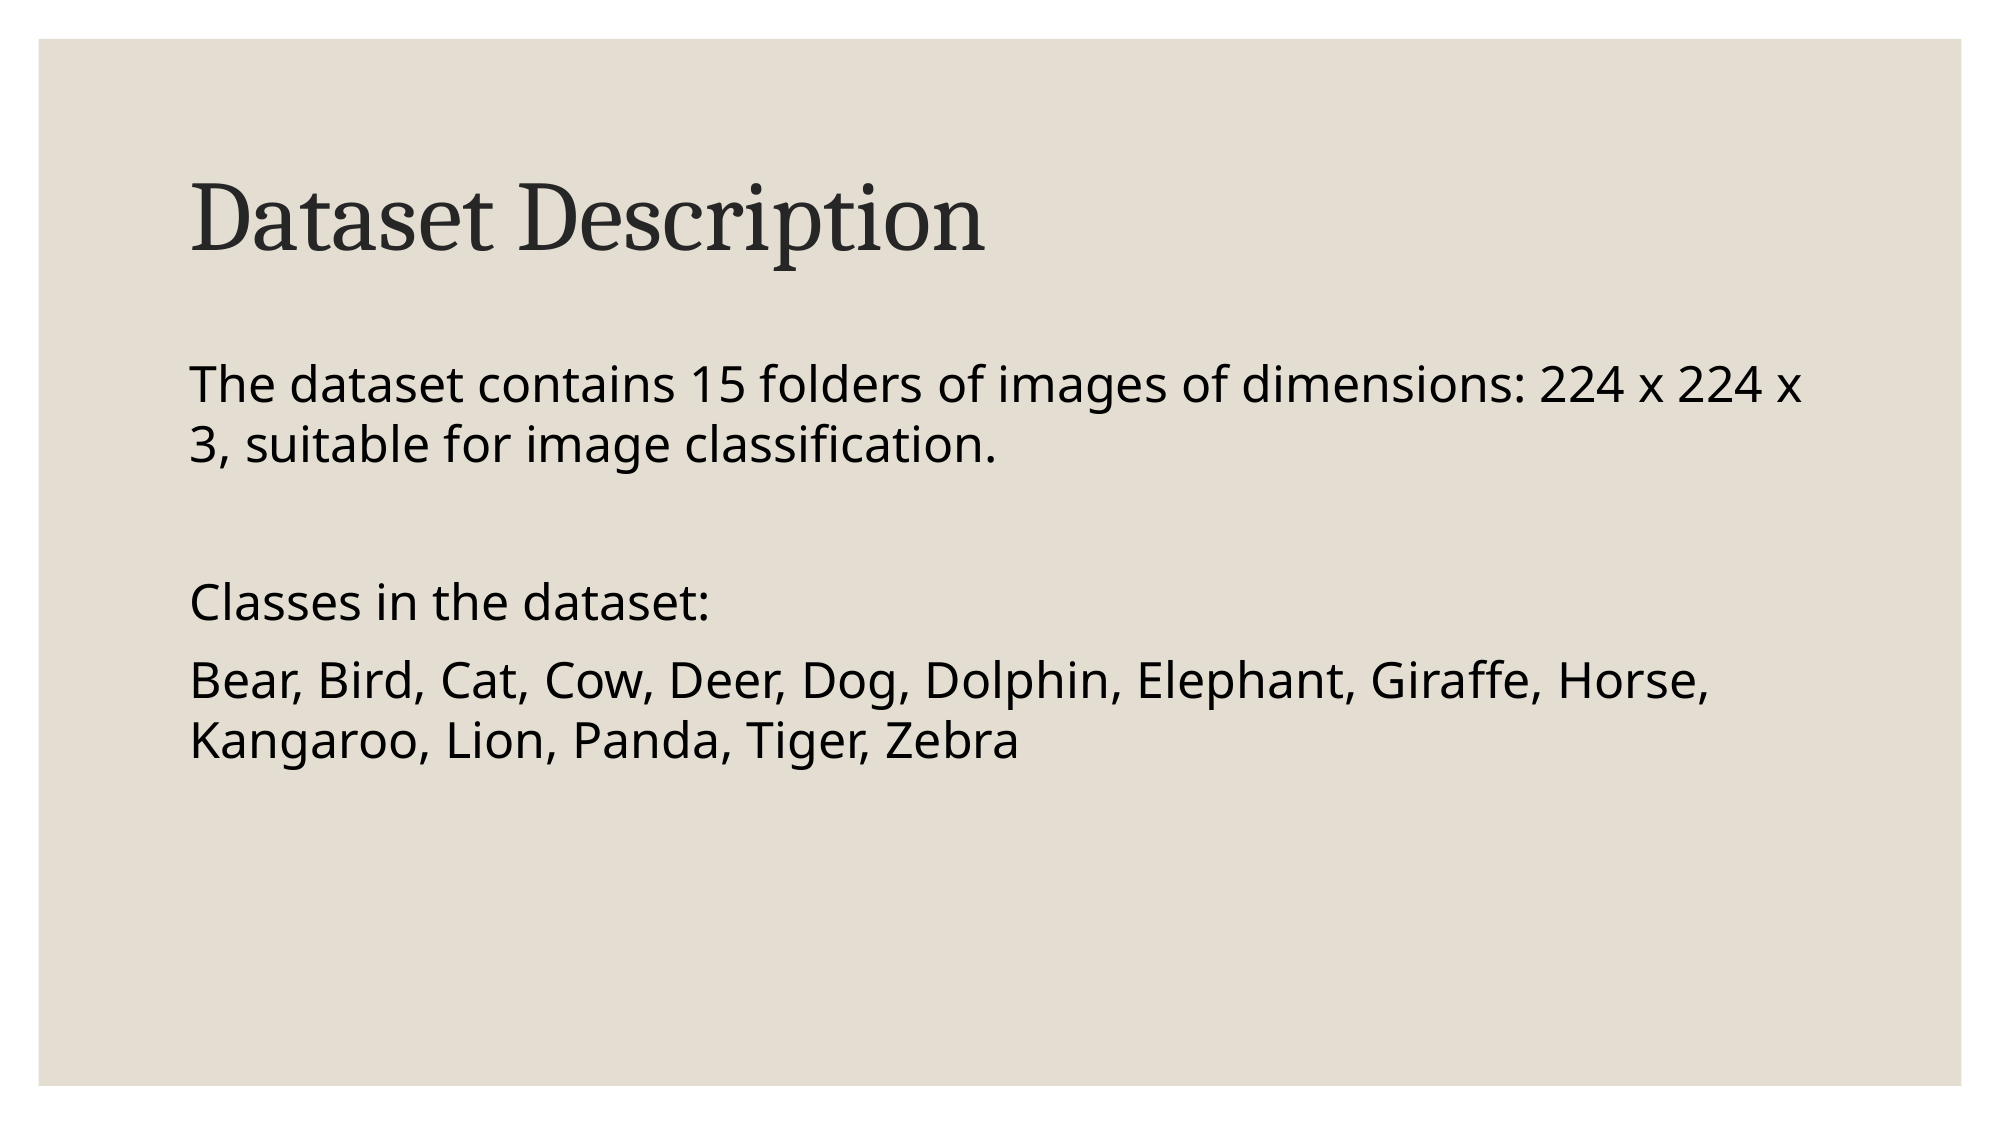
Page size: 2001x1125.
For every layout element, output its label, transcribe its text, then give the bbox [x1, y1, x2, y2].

list The dataset contains 15 folders of images of dimensions: 224 x 224 x 3, suitable for image classification. Classes in the dataset: Bear, Bird, Cat, Cow, Deer, Dog, Dolphin, Elephant, Giraffe, Horse, Kangaroo, Lion, Panda, Tiger, Zebra [174, 345, 1825, 990]
title Dataset Description [174, 105, 1825, 331]
